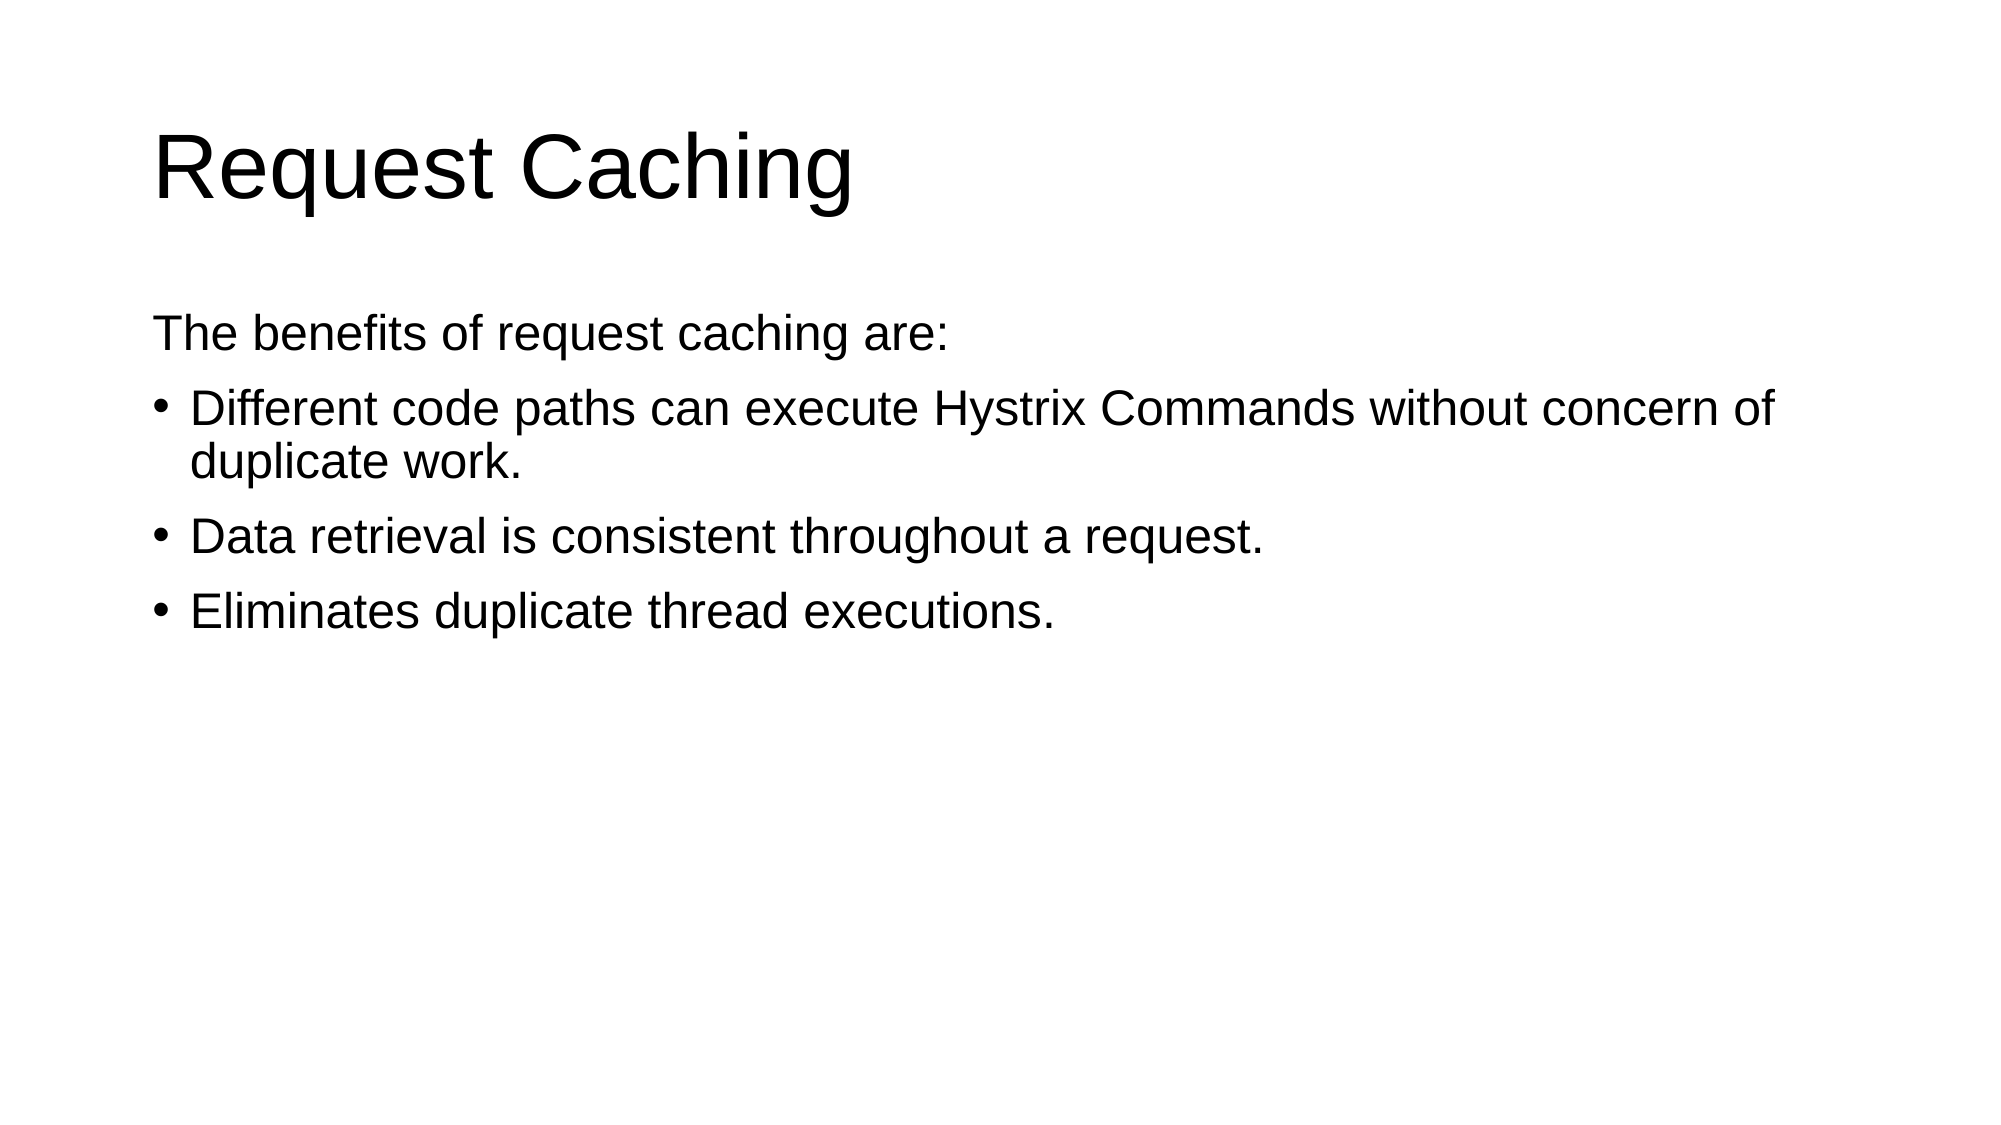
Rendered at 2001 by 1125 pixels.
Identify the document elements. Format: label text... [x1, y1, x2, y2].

list The benefits of request caching are: Different code paths can execute Hystrix Commands without concern of duplicate work. Data retrieval is consistent throughout a request. Eliminates duplicate thread executions. [137, 299, 1863, 1014]
title Request Caching [137, 59, 1863, 278]
